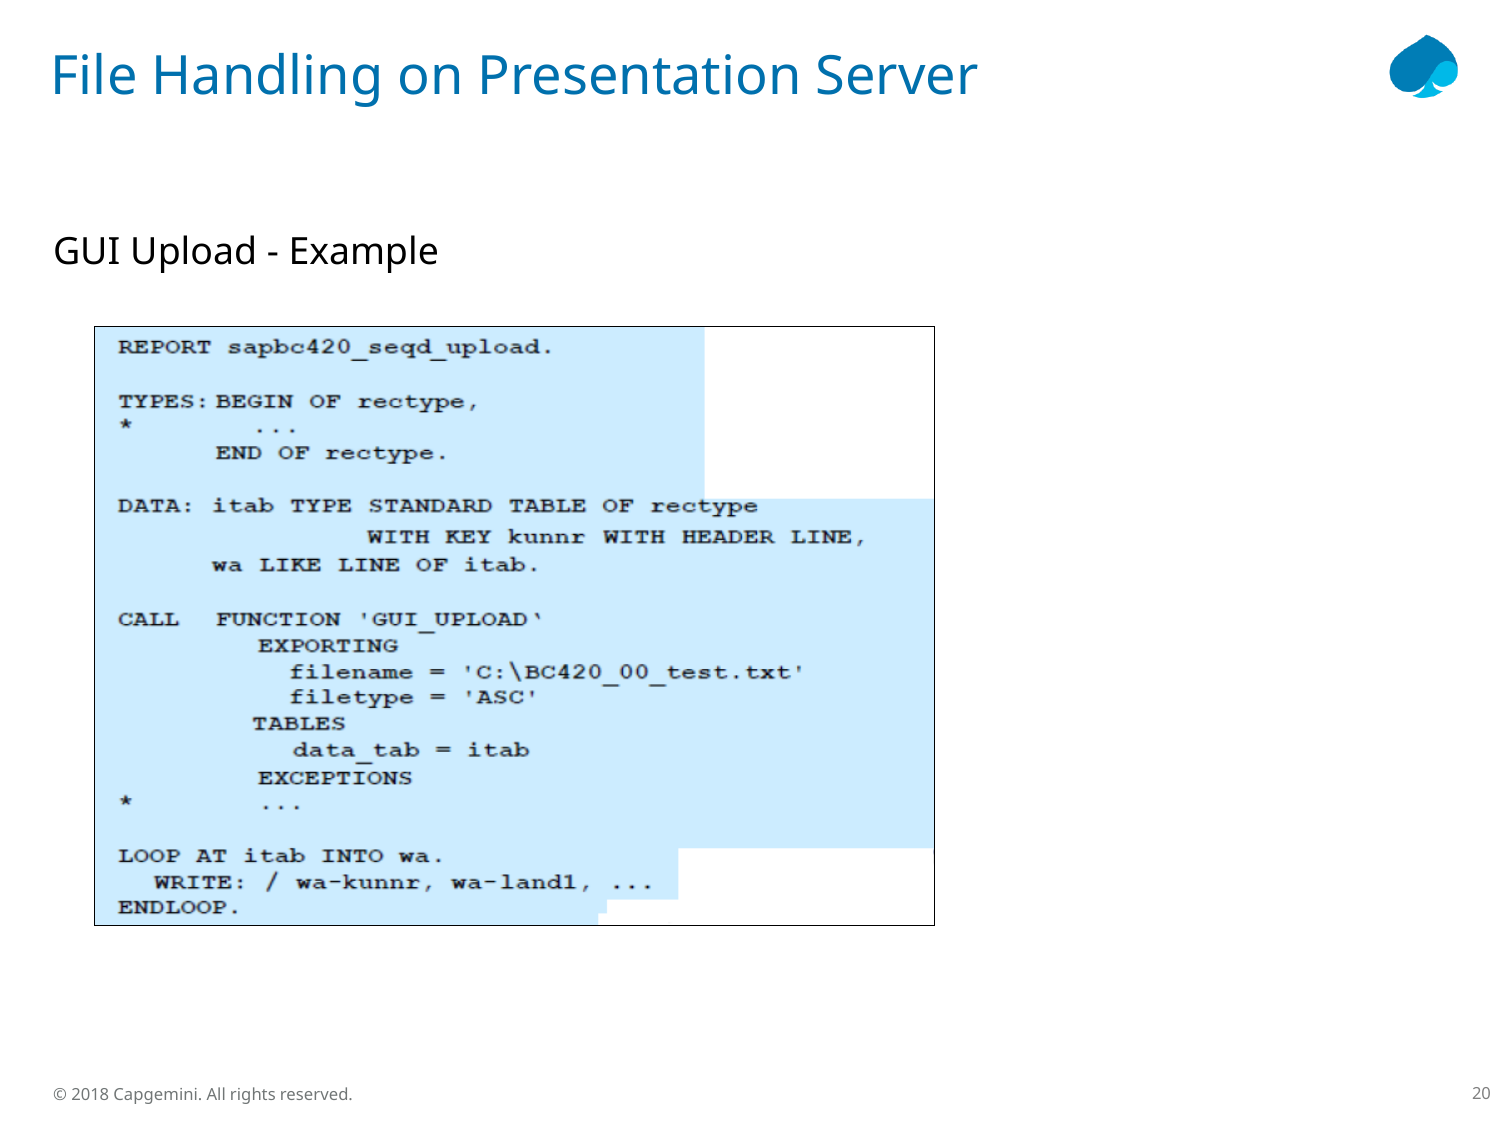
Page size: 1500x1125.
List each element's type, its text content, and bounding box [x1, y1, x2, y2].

list GUI Upload - Example [53, 231, 1447, 1035]
title File Handling on Presentation Server [50, 42, 1447, 184]
picture [1388, 33, 1458, 62]
picture [1447, 78, 1458, 103]
picture [94, 326, 935, 926]
